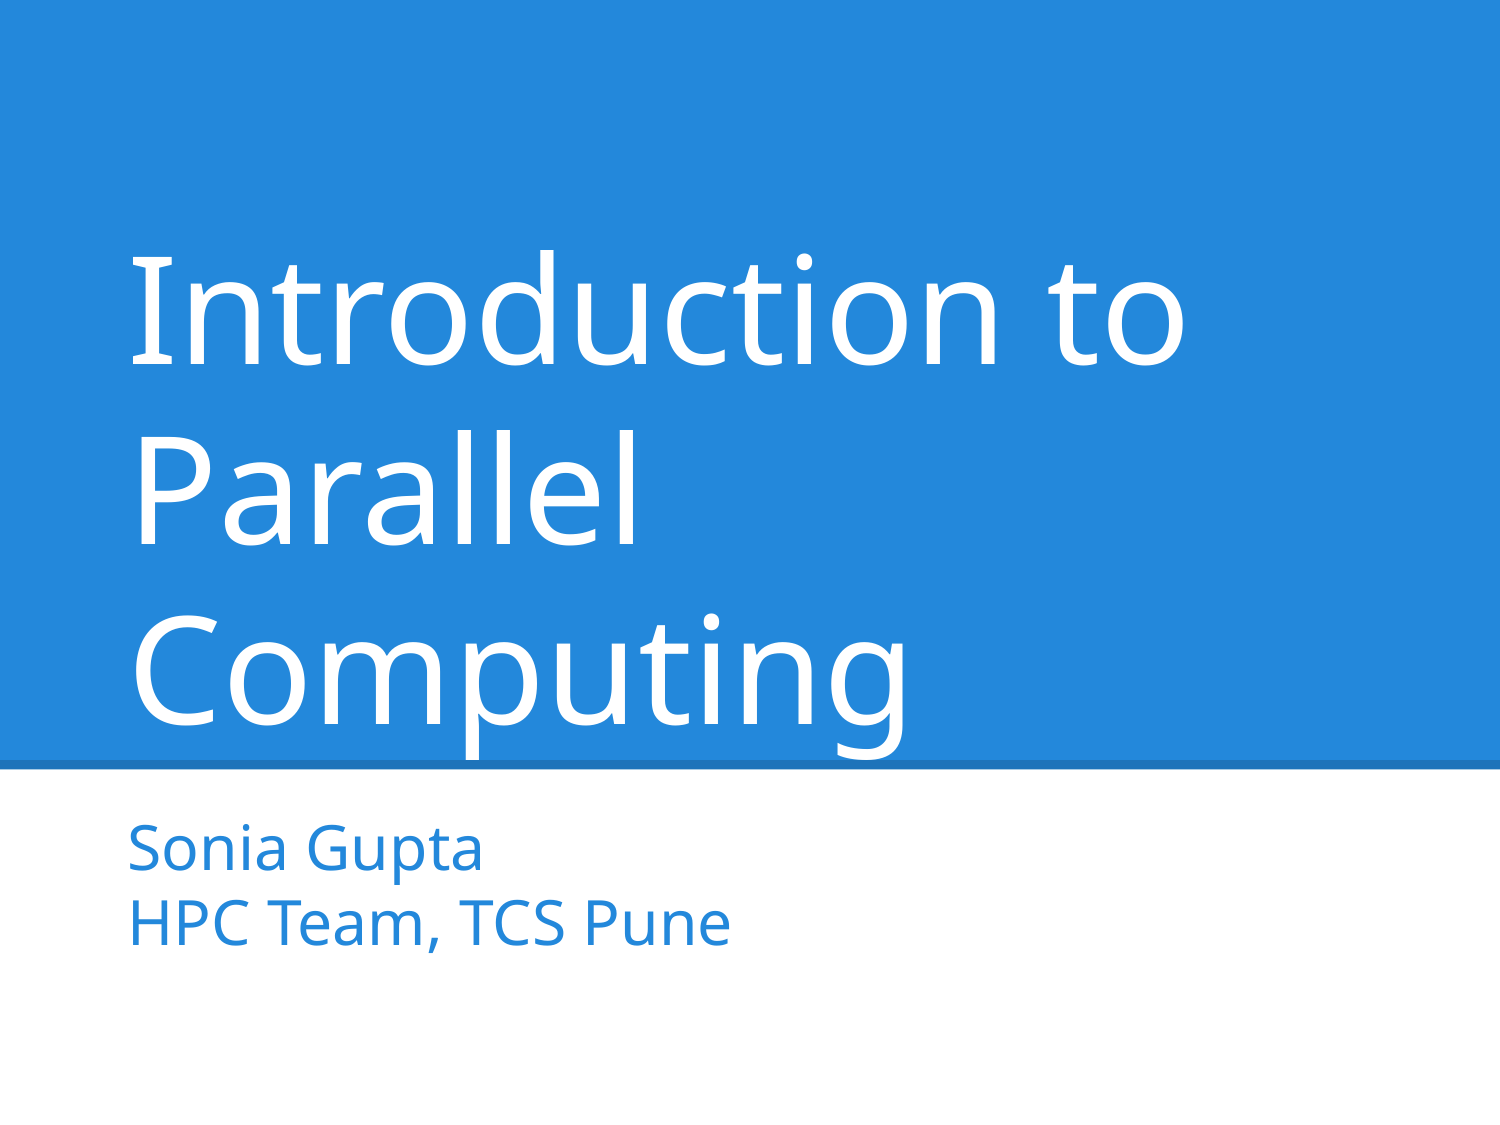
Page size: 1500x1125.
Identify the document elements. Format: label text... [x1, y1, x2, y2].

subtitle Sonia Gupta HPC Team, TCS Pune [112, 793, 1388, 963]
title Introduction to Parallel Computing [112, 408, 1388, 770]
